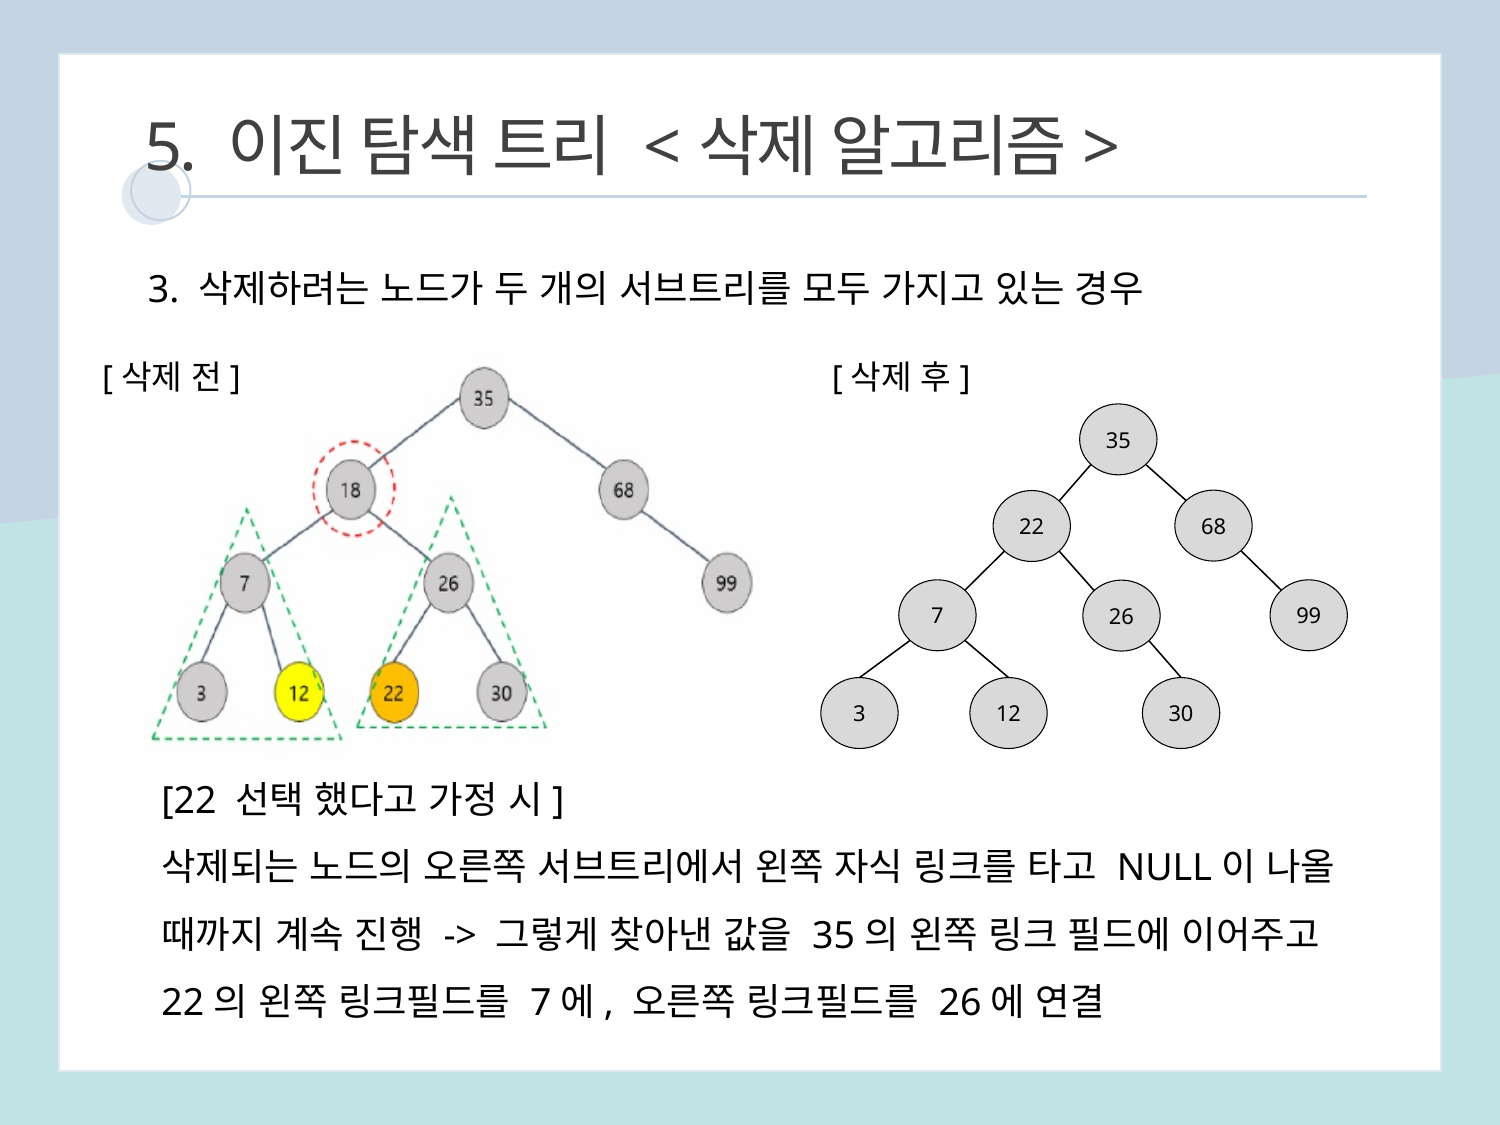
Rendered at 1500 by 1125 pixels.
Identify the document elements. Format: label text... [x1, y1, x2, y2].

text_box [820, 403, 1348, 749]
text_box [22 선택 했다고 가정 시] 삭제되는 노드의 오른쪽 서브트리에서 왼쪽 자식 링크를 타고 NULL이 나올 때까지 계속 진행 -> 그렇게 찾아낸 값을 35의 왼쪽 링크 필드에 이어주고 22의 왼쪽 링크필드를 7에, 오른쪽 링크필드를 26에 연결 [146, 745, 1381, 1031]
text_box 5. 이진 탐색 트리 <삭제 알고리즘> [129, 96, 1136, 191]
text_box [삭제 전] [87, 328, 256, 404]
text_box 3. 삭제하려는 노드가 두 개의 서브트리를 모두 가지고 있는 경우 [133, 235, 1367, 318]
picture [141, 343, 774, 765]
text_box [삭제 후] [817, 328, 986, 404]
